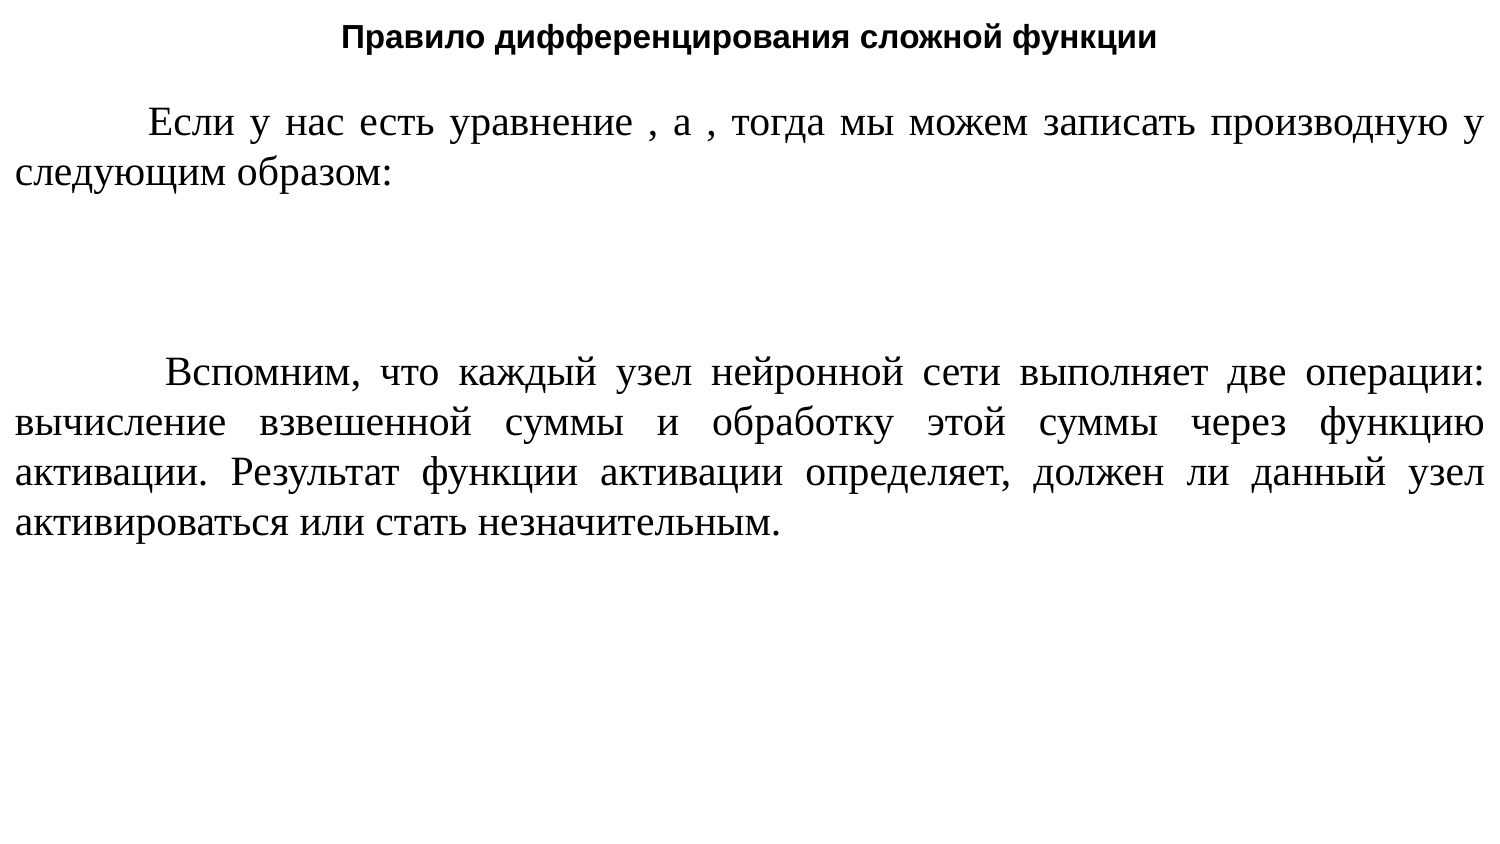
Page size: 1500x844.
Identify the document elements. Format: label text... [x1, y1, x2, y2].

text_box Правило дифференцирования сложной функции [0, 0, 1500, 70]
